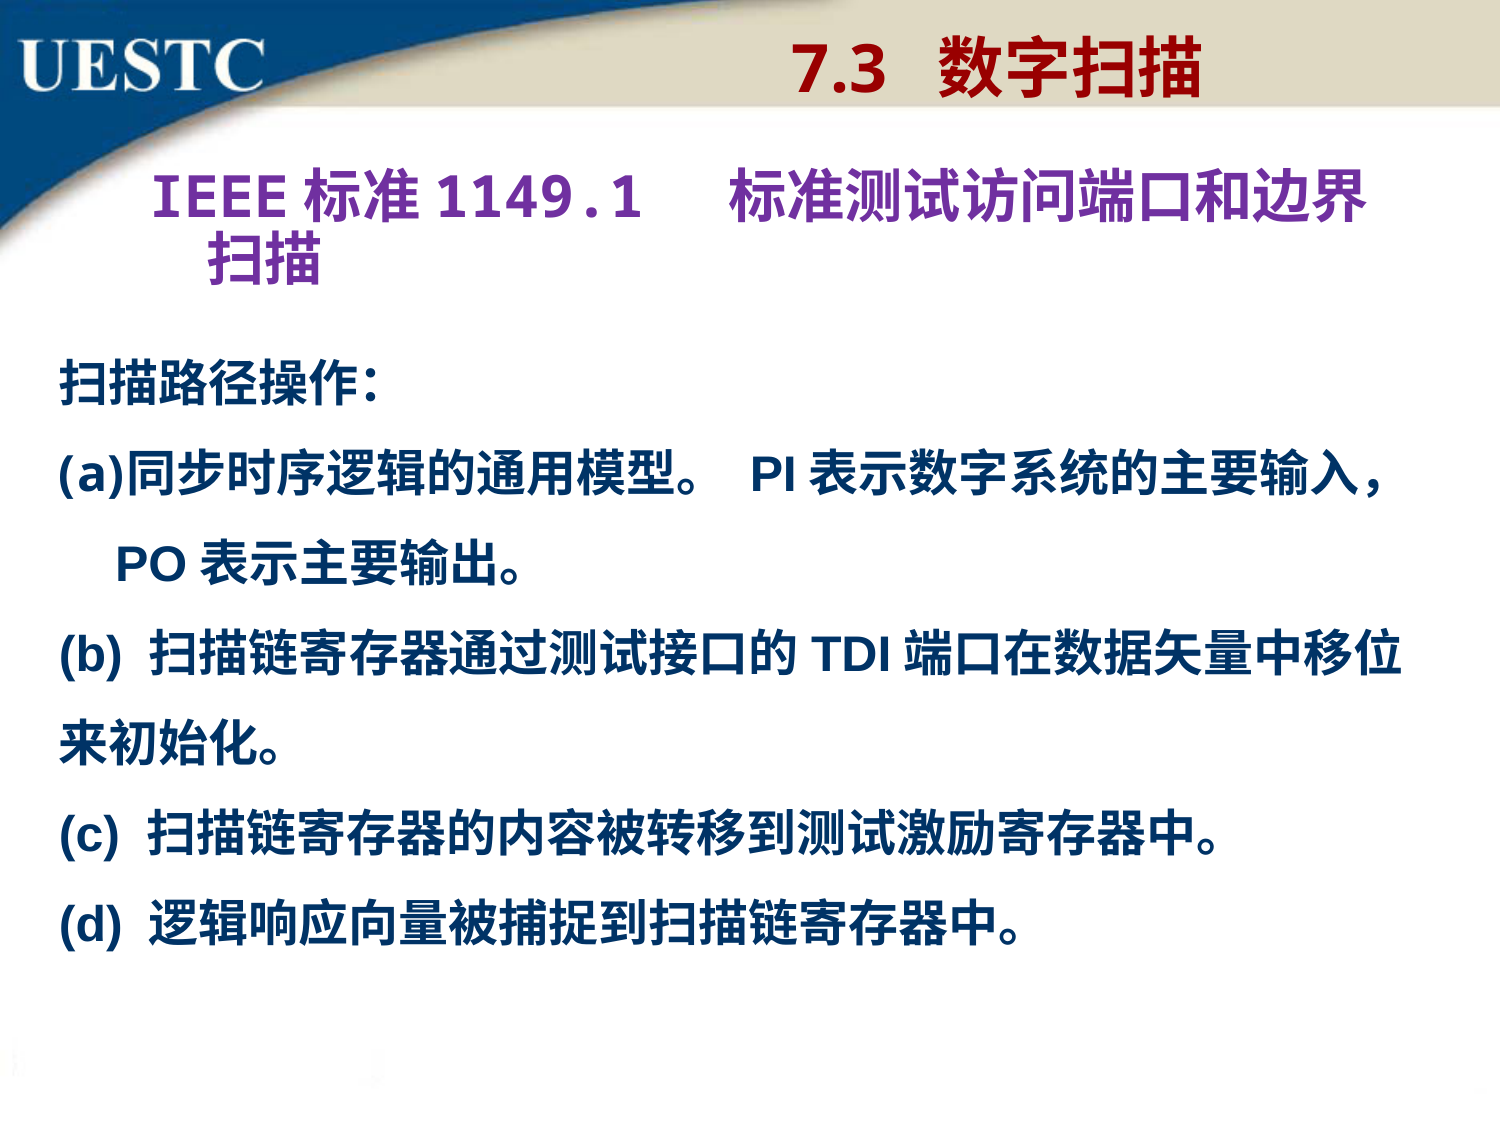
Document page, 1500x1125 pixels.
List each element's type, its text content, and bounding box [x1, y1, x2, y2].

text_box 扫描路径操作： 同步时序逻辑的通用模型。 PI表示数字系统的主要输入，PO表示主要输出。 (b) 扫描链寄存器通过测试接口的TDI端口在数据矢量中移位来初始化。 (c) 扫描链寄存器的内容被转移到测试激励寄存器中。 (d) 逻辑响应向量被捕捉到扫描链寄存器中。 [44, 314, 1456, 960]
picture [0, 0, 1500, 1125]
text_box IEEE标准1149.1 标准测试访问端口和边界扫描 [128, 176, 1448, 284]
text_box 7.3 数字扫描 [549, 0, 1448, 141]
